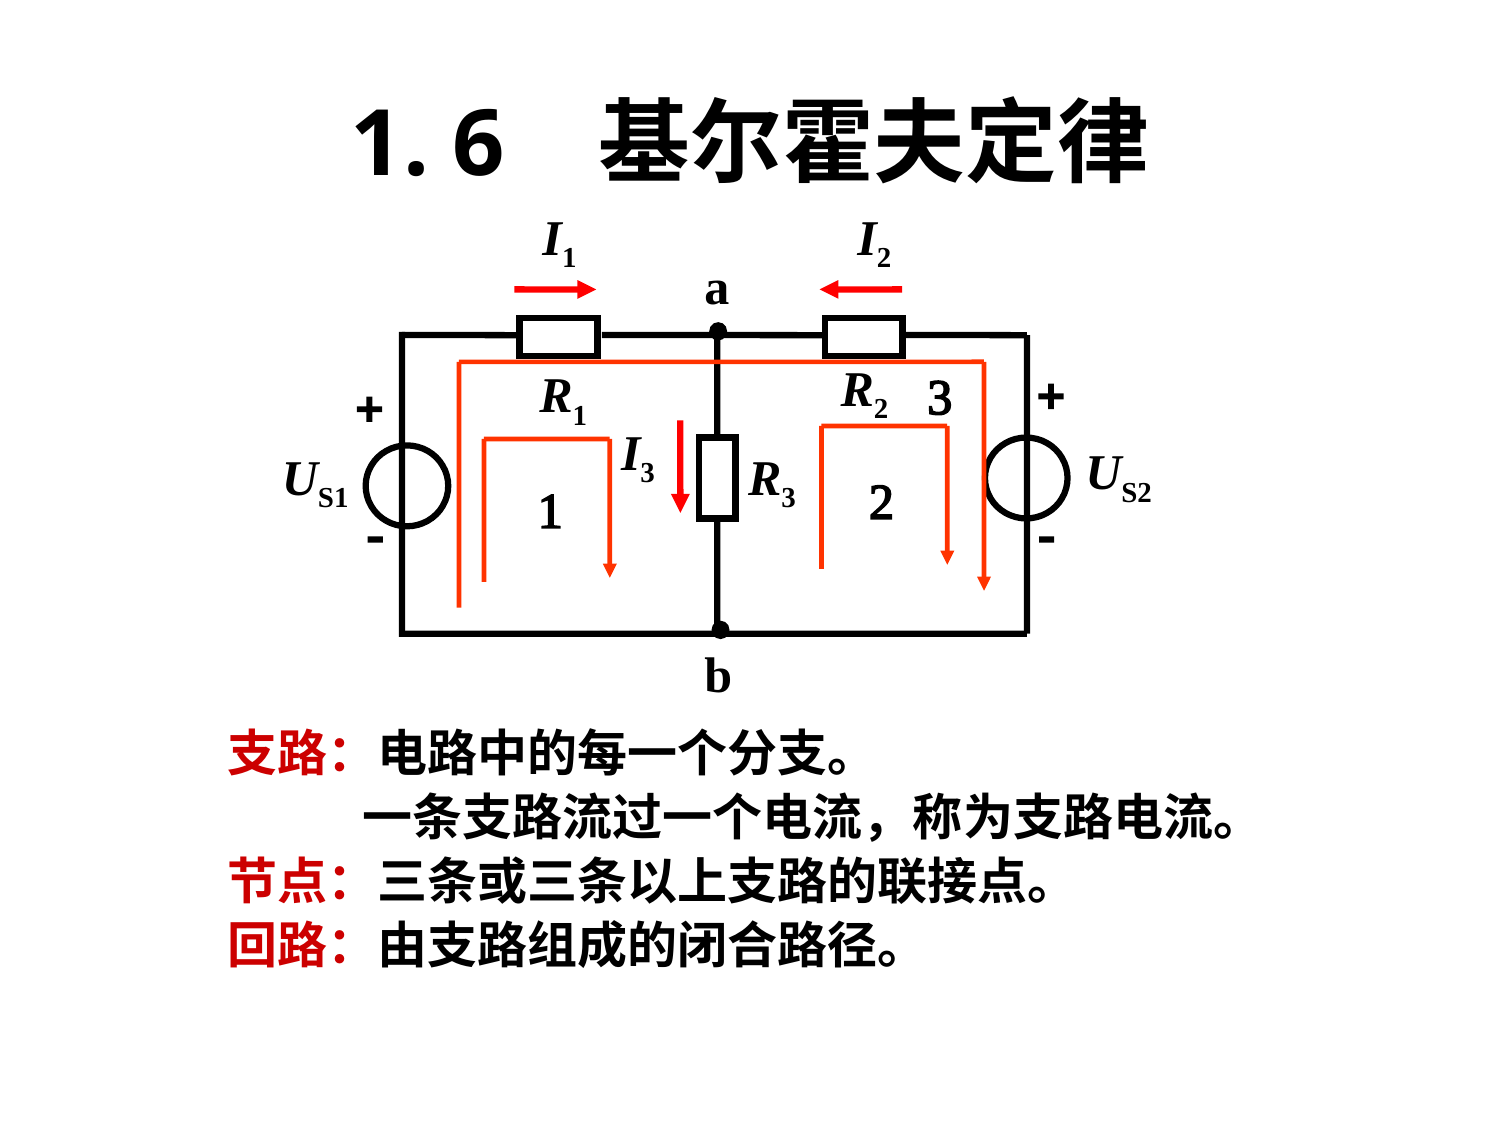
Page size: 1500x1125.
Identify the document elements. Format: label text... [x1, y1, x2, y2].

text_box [458, 356, 985, 609]
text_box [246, 262, 1192, 711]
text_box 支路：电路中的每一个分支。 一条支路流过一个电流，称为支路电流。 节点：三条或三条以上支路的联接点。 回路：由支路组成的闭合路径。 [212, 720, 1288, 982]
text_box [509, 205, 610, 290]
title 1. 6 基尔霍夫定律 [75, 45, 1425, 233]
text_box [819, 205, 920, 290]
